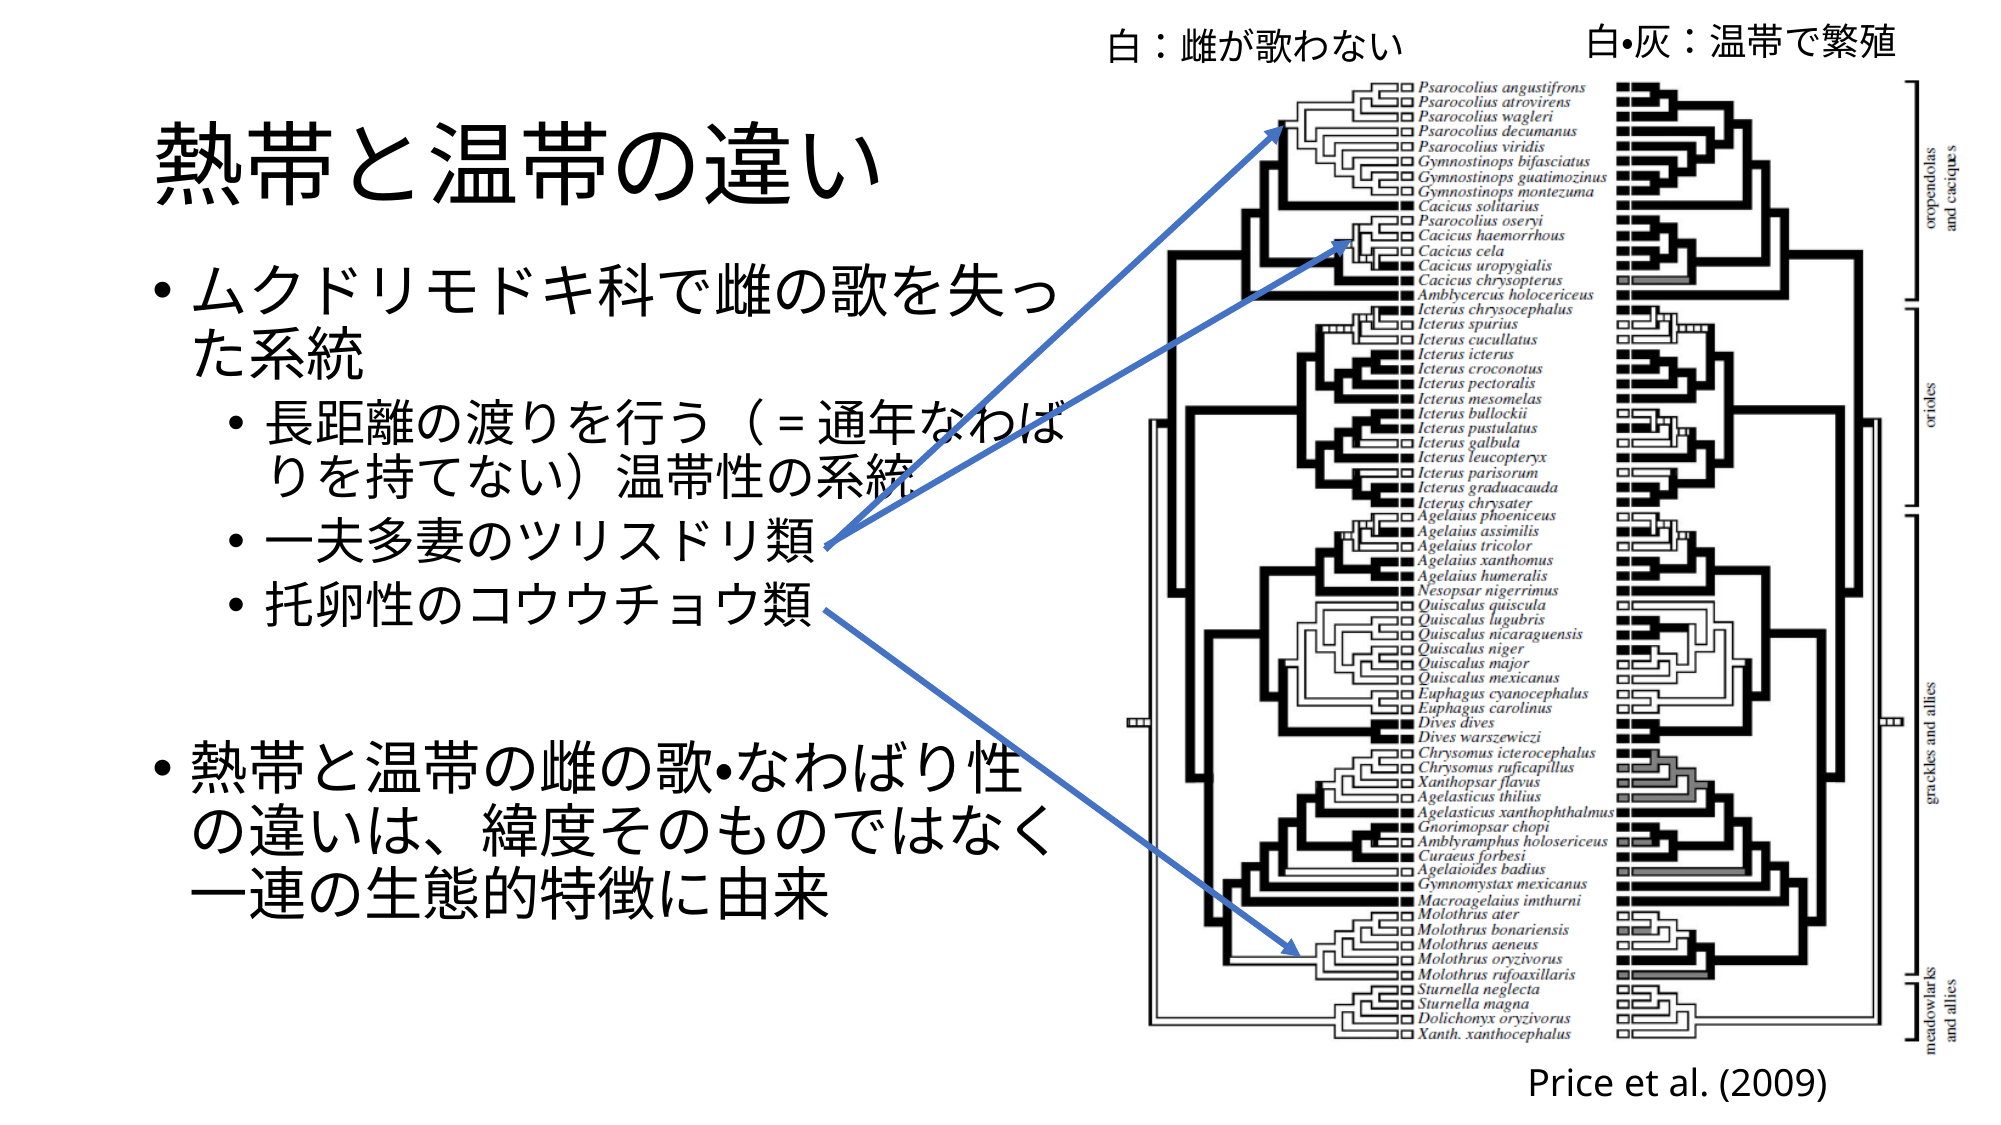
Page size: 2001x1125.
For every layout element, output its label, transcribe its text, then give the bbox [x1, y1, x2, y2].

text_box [825, 125, 1284, 550]
list ムクドリモドキ科で雌の歌を失った系統 長距離の渡りを行う（=通年なわばりを持てない）温帯性の系統 一夫多妻のツリスドリ類 托卵性のコウウチョウ類 熱帯と温帯の雌の歌・なわばり性の違いは、緯度そのものではなく一連の生態的特徴に由来 [137, 254, 1091, 1014]
text_box 白：雌が歌わない [1090, 15, 1441, 75]
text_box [1284, 239, 1352, 547]
text_box 白・灰：温帯で繁殖 [1569, 10, 1948, 71]
title 熱帯と温帯の違い [137, 59, 1863, 254]
picture [1106, 78, 1968, 1066]
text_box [824, 609, 1302, 957]
text_box Price et al. (2009) [1512, 1066, 1863, 1112]
